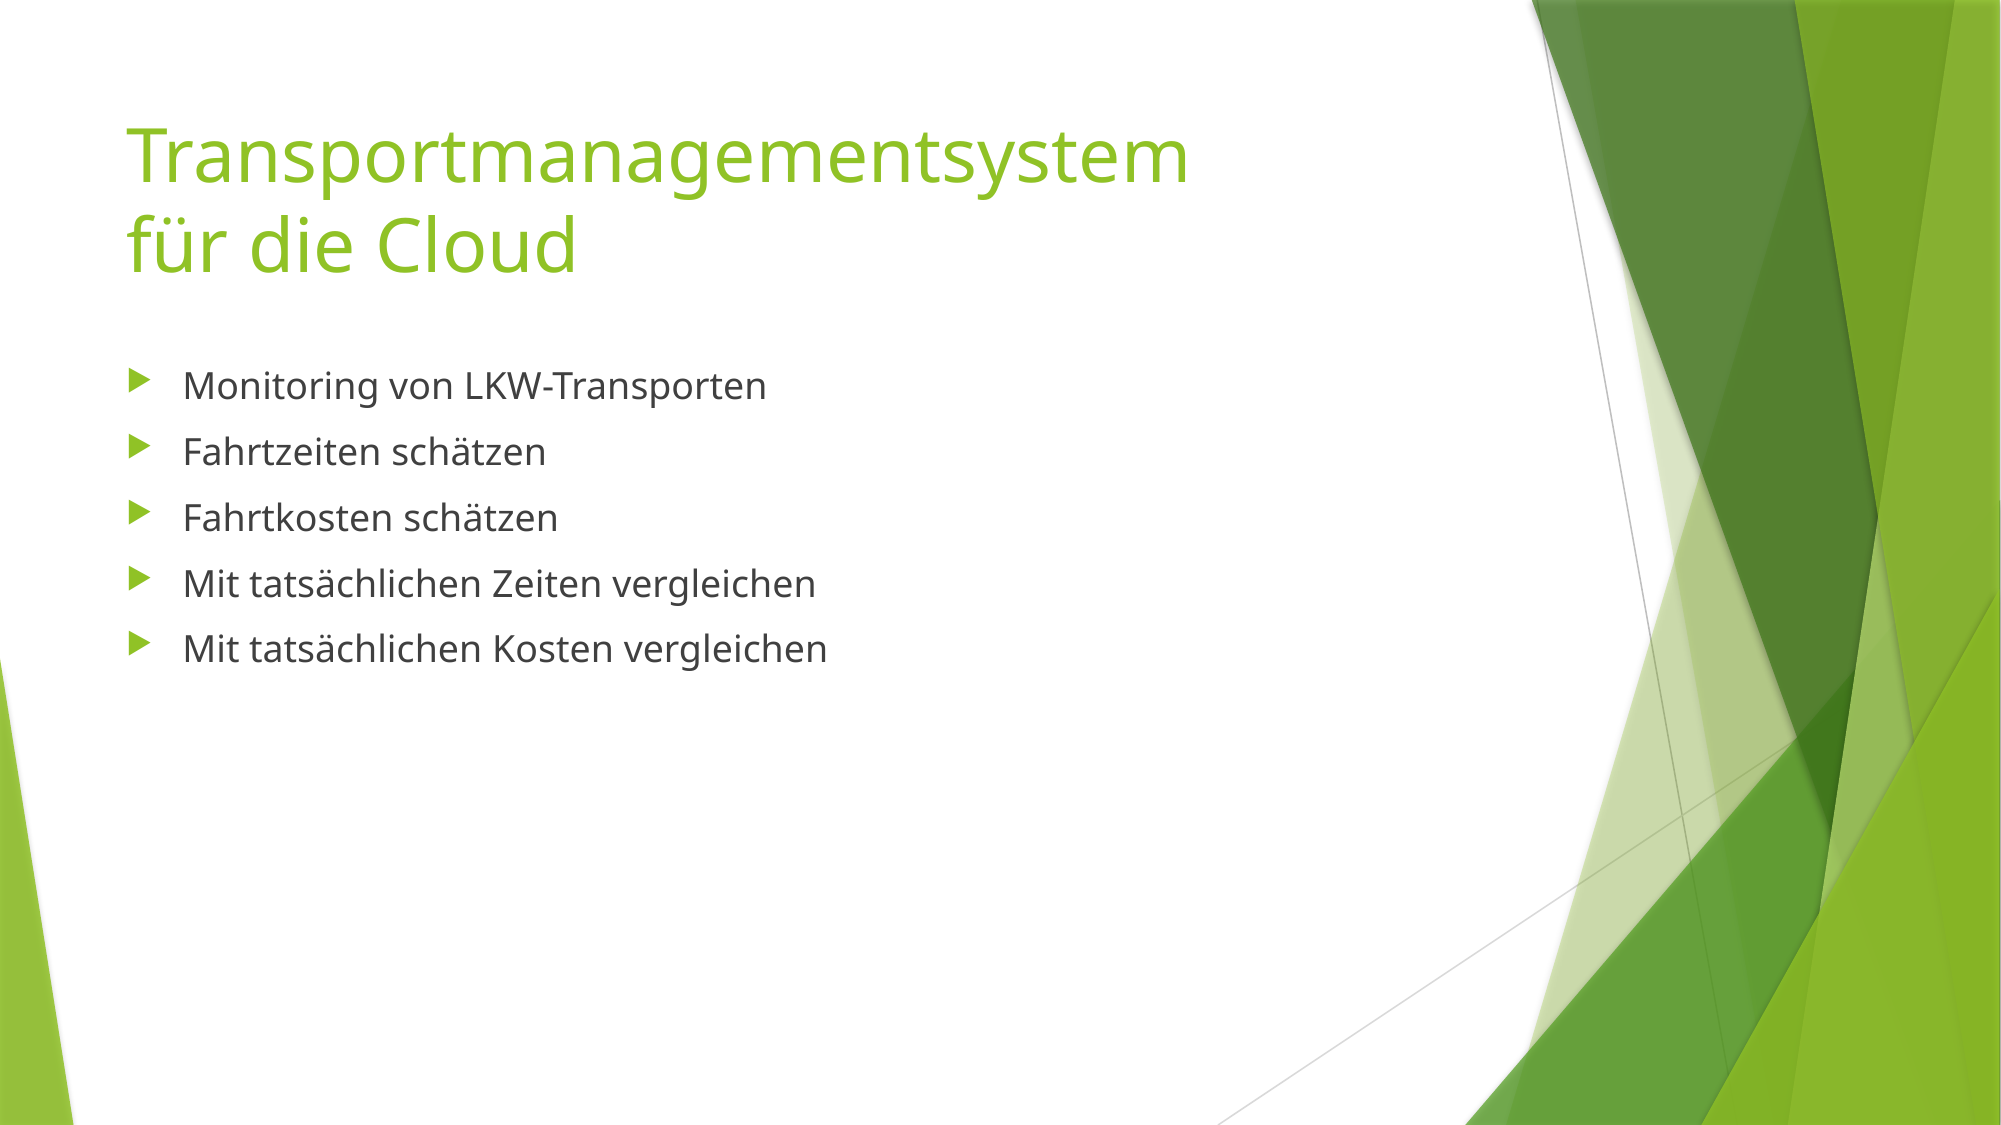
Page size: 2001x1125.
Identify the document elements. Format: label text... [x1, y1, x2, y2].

title Transportmanagementsystem für die Cloud [111, 99, 1522, 317]
list Monitoring von LKW-Transporten Fahrtzeiten schätzen Fahrtkosten schätzen Mit tatsächlichen Zeiten vergleichen Mit tatsächlichen Kosten vergleichen [111, 354, 1522, 992]
